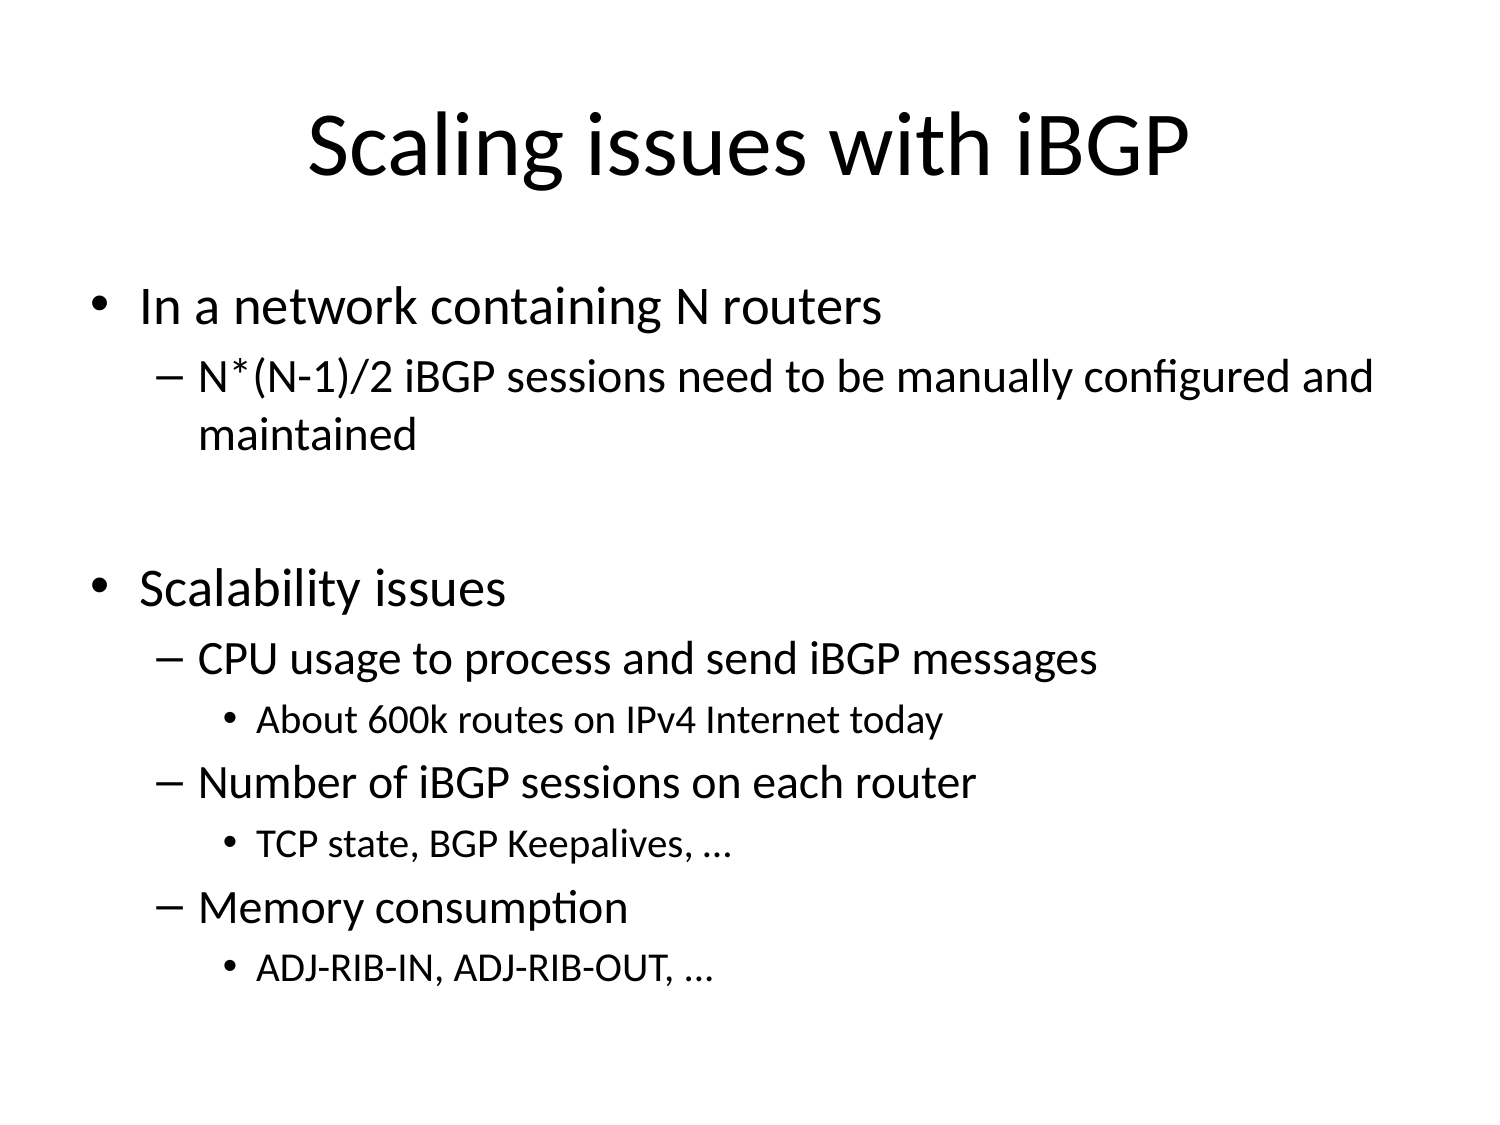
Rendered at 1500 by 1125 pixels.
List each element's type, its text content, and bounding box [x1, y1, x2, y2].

title Scaling issues with iBGP [75, 45, 1425, 233]
list In a network containing N routers N*(N-1)/2 iBGP sessions need to be manually configured and maintained Scalability issues CPU usage to process and send iBGP messages About 600k routes on IPv4 Internet today Number of iBGP sessions on each router TCP state, BGP Keepalives, … Memory consumption ADJ-RIB-IN, ADJ-RIB-OUT, ... [75, 262, 1425, 1005]
